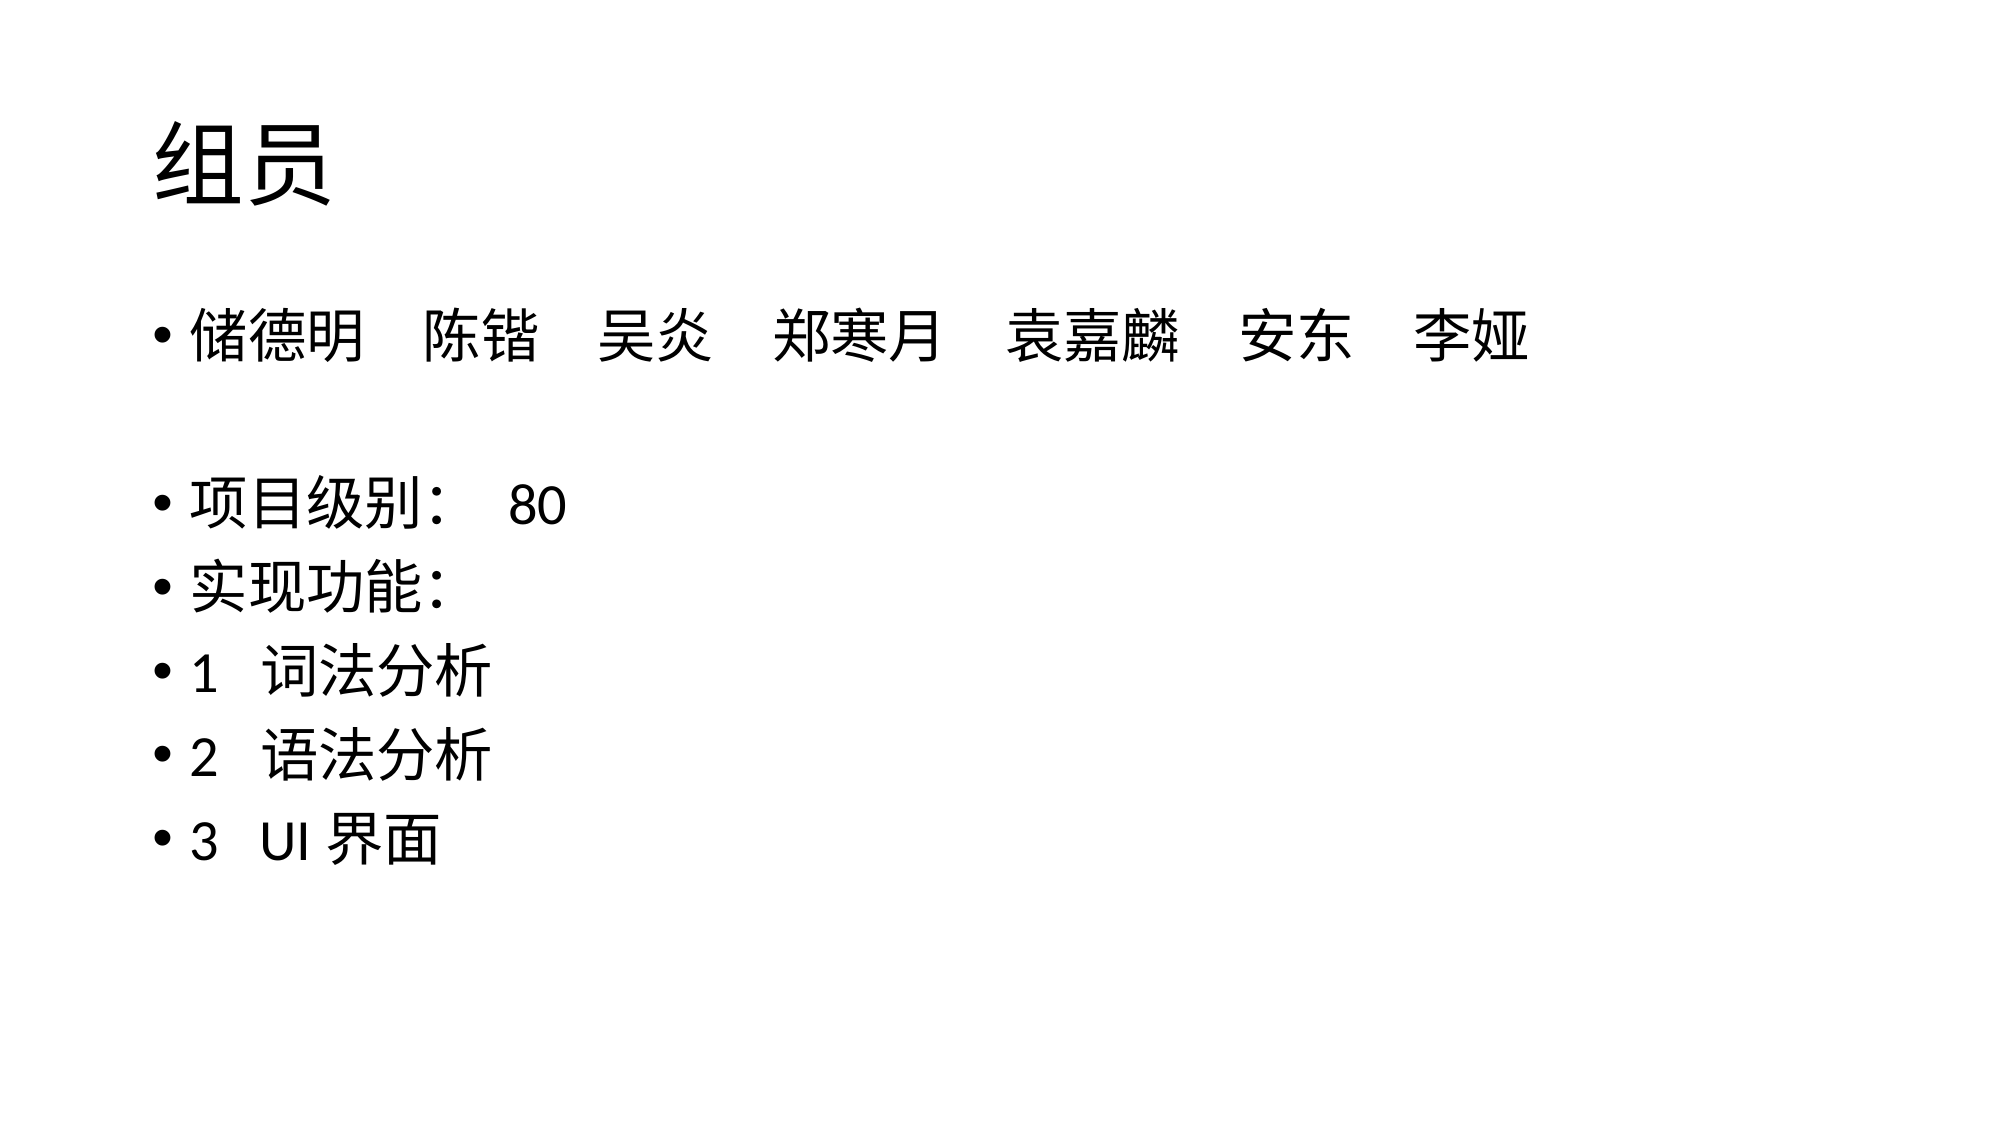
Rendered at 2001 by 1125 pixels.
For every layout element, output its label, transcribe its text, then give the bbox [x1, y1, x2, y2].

title 组员 [137, 59, 1863, 278]
list 储德明 陈锴 吴炎 郑寒月 袁嘉麟 安东 李娅 项目级别： 80 实现功能： 1 词法分析 2 语法分析 3 UI界面 [137, 299, 1863, 1014]
